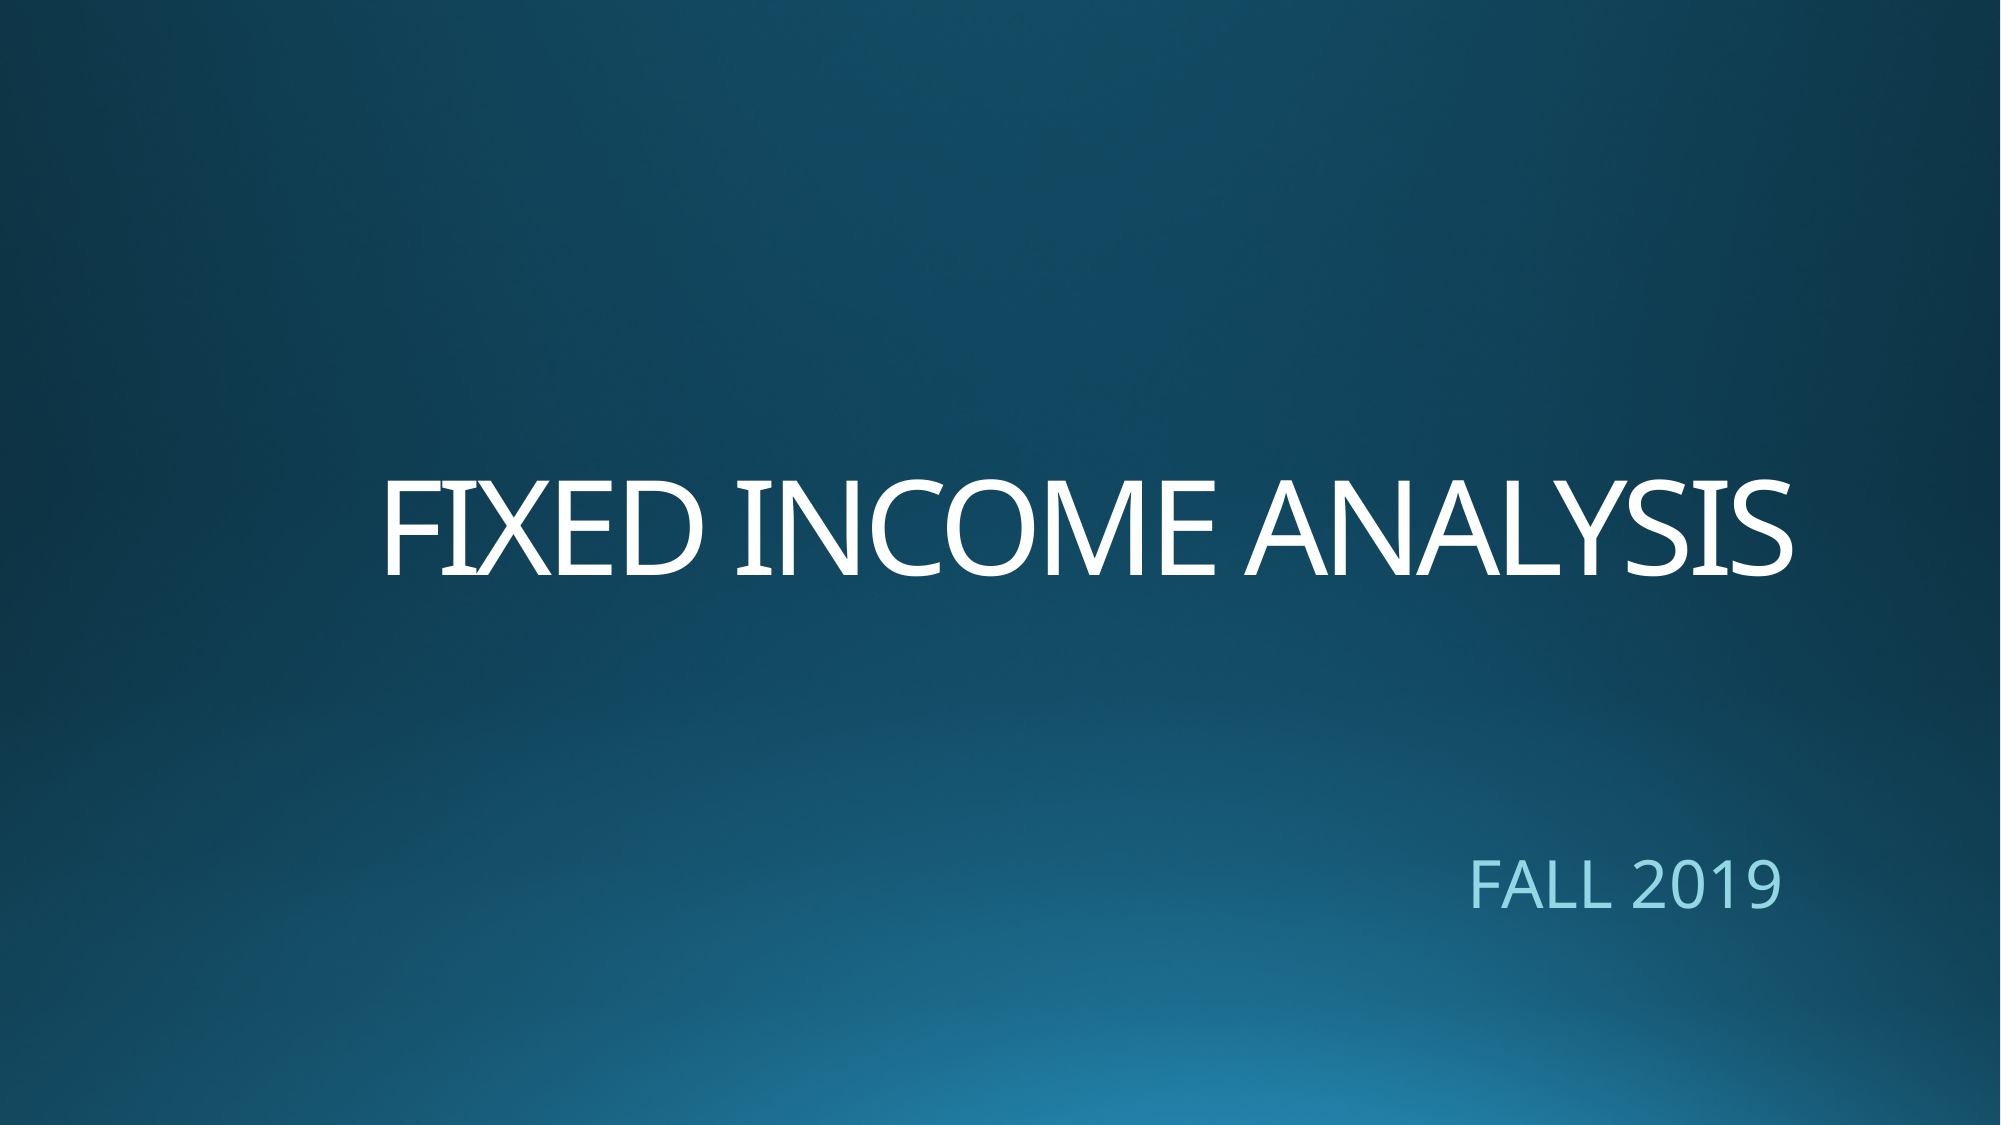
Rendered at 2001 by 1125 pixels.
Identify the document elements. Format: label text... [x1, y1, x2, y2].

text_box FALL 2019 [1121, 806, 1799, 931]
picture [0, 0, 2001, 1125]
title FIXED INCOME ANALYSIS [314, 453, 1815, 724]
